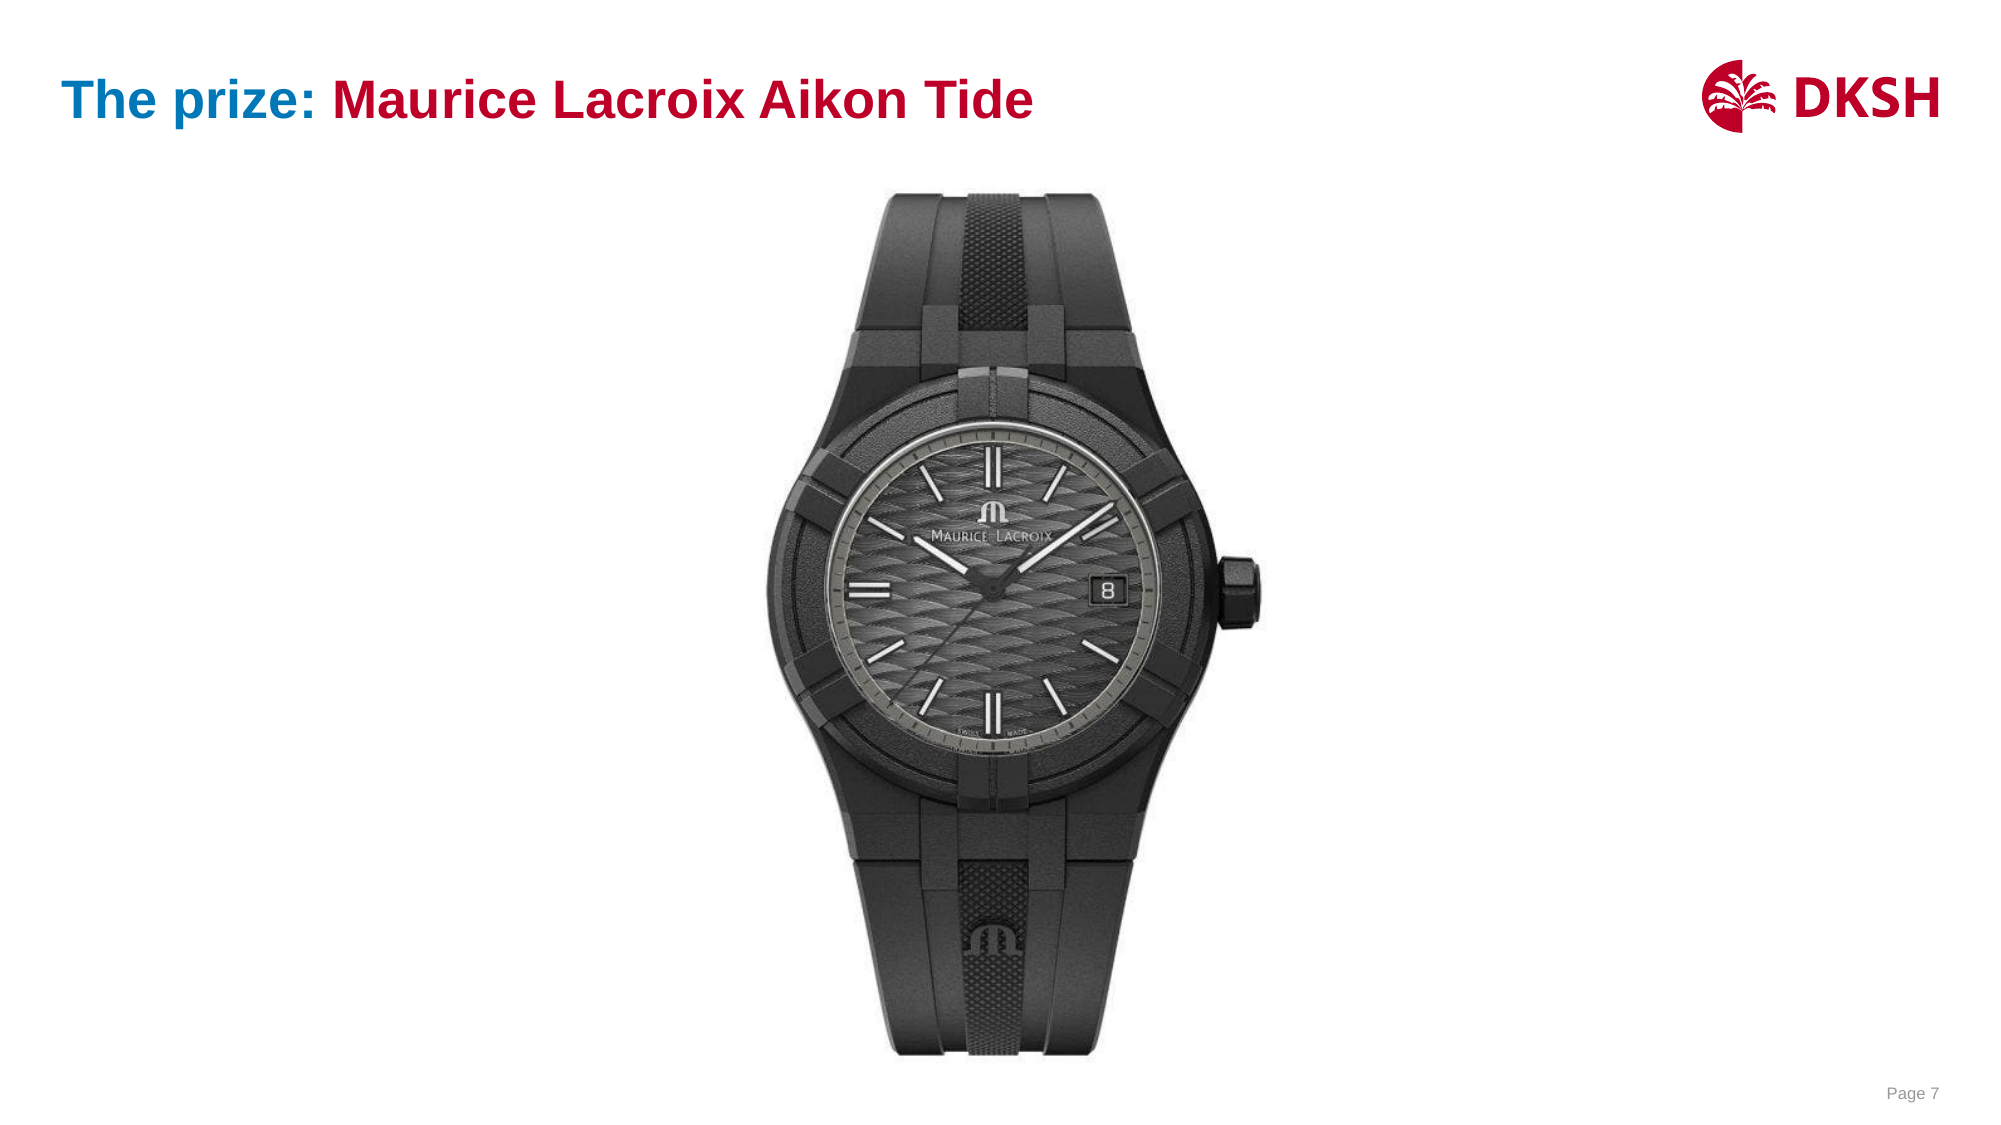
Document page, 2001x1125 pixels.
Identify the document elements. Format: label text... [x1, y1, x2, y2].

picture [643, 148, 1357, 1101]
title The prize: Maurice Lacroix Aikon Tide [60, 60, 1488, 200]
